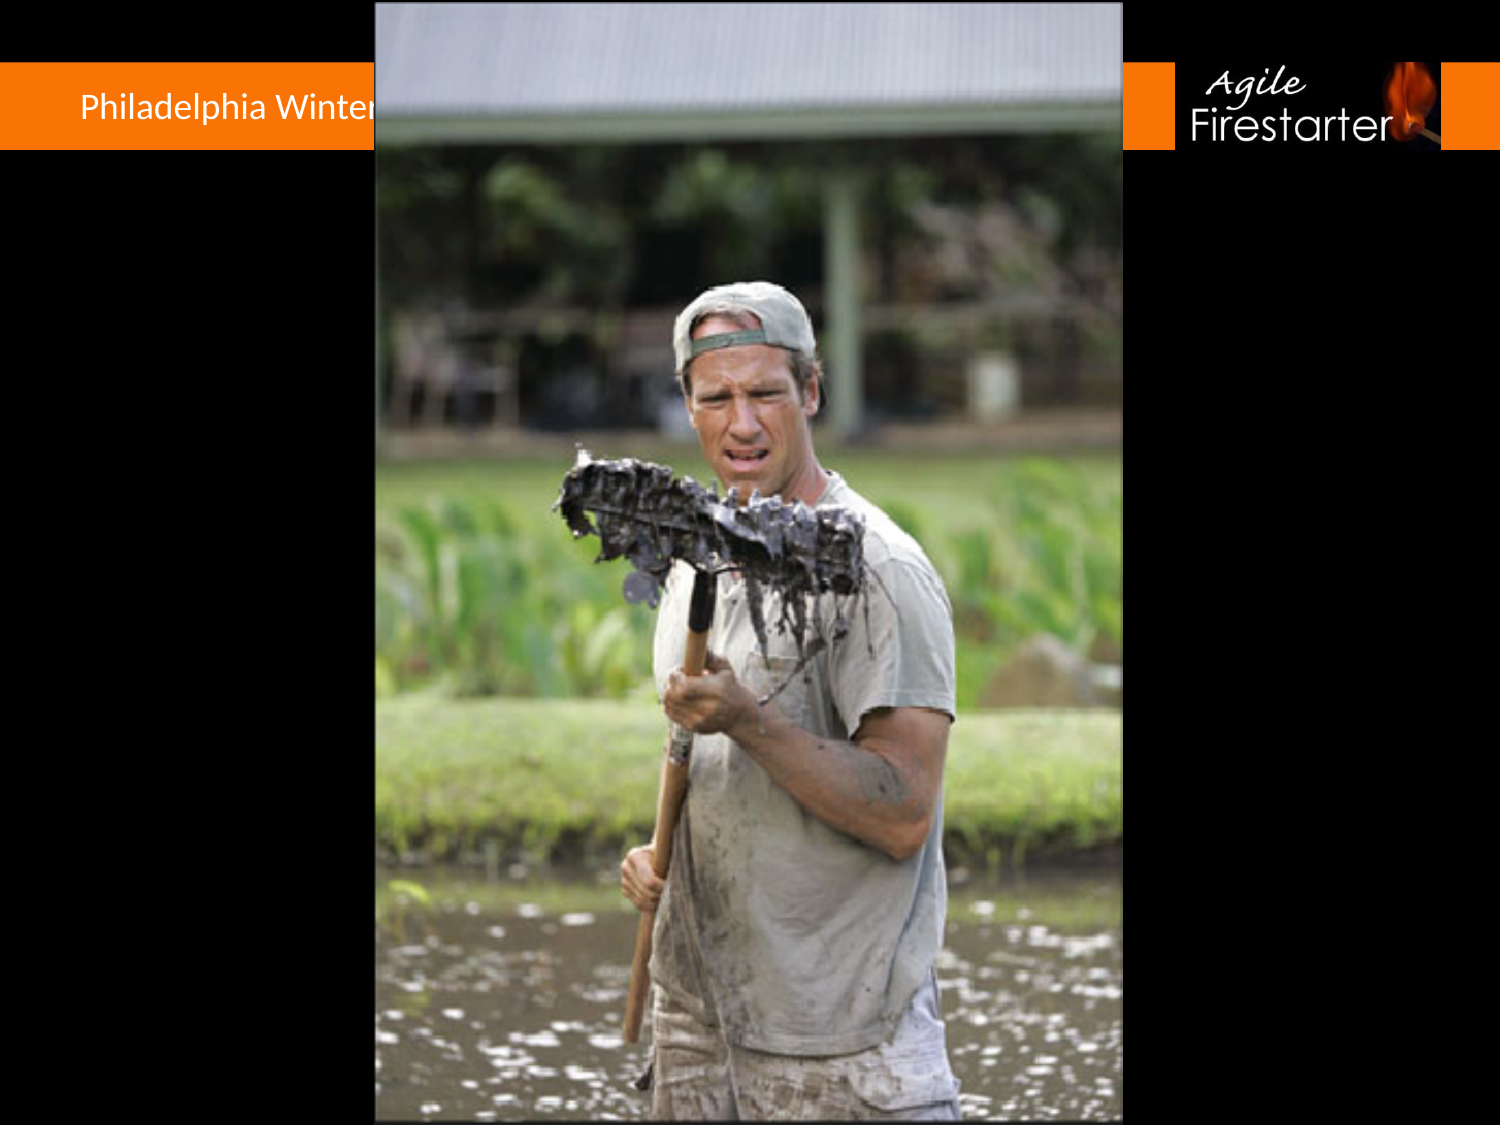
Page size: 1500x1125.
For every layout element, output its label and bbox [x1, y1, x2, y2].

picture [374, 2, 1123, 1125]
picture [1175, 62, 1441, 151]
